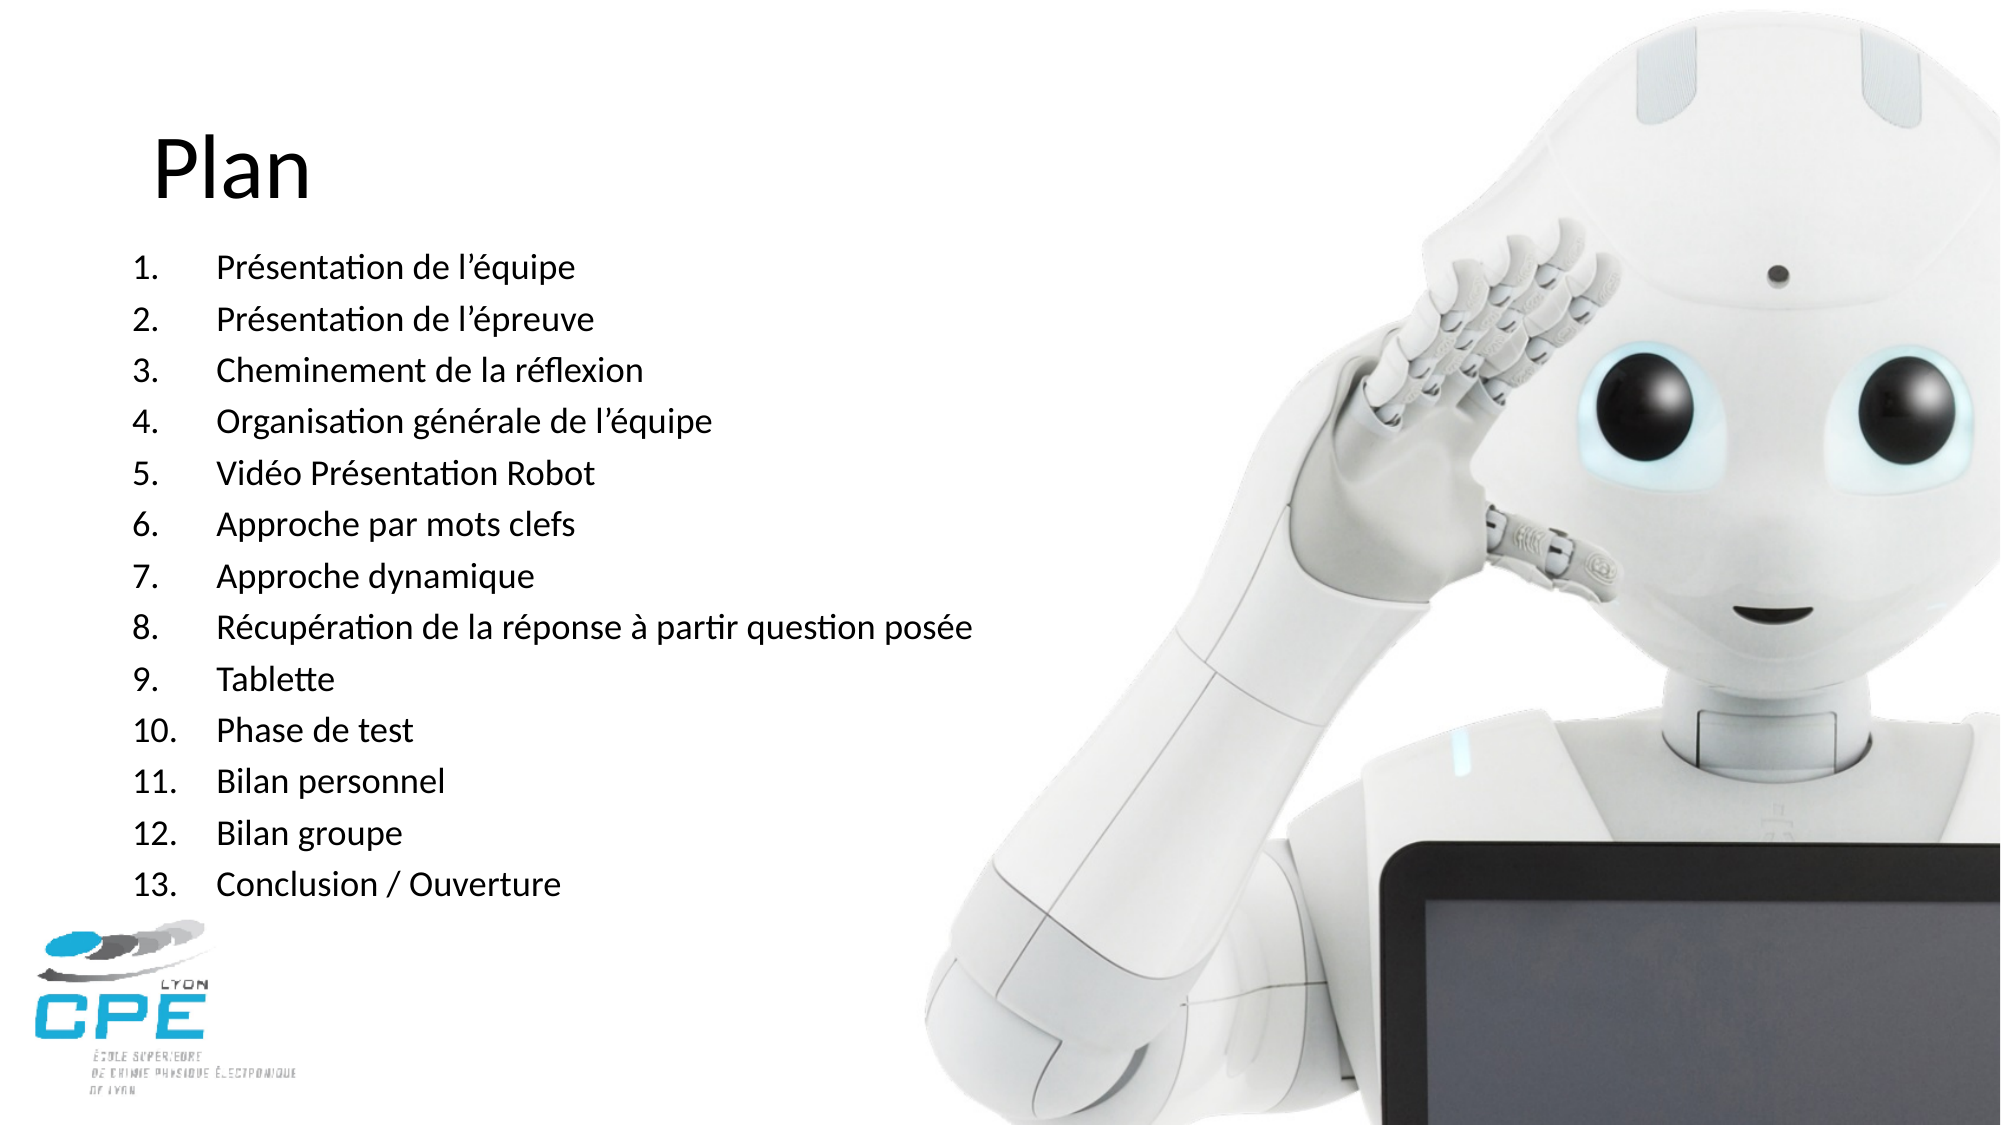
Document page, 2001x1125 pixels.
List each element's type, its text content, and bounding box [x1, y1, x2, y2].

picture [0, 0, 2001, 1125]
title Plan [137, 59, 1863, 278]
list Présentation de l’équipe Présentation de l’épreuve Cheminement de la réflexion Organisation générale de l’équipe Vidéo Présentation Robot Approche par mots clefs Approche dynamique Récupération de la réponse à partir question posée Tablette Phase de test Bilan personnel Bilan groupe Conclusion / Ouverture [117, 247, 1843, 962]
